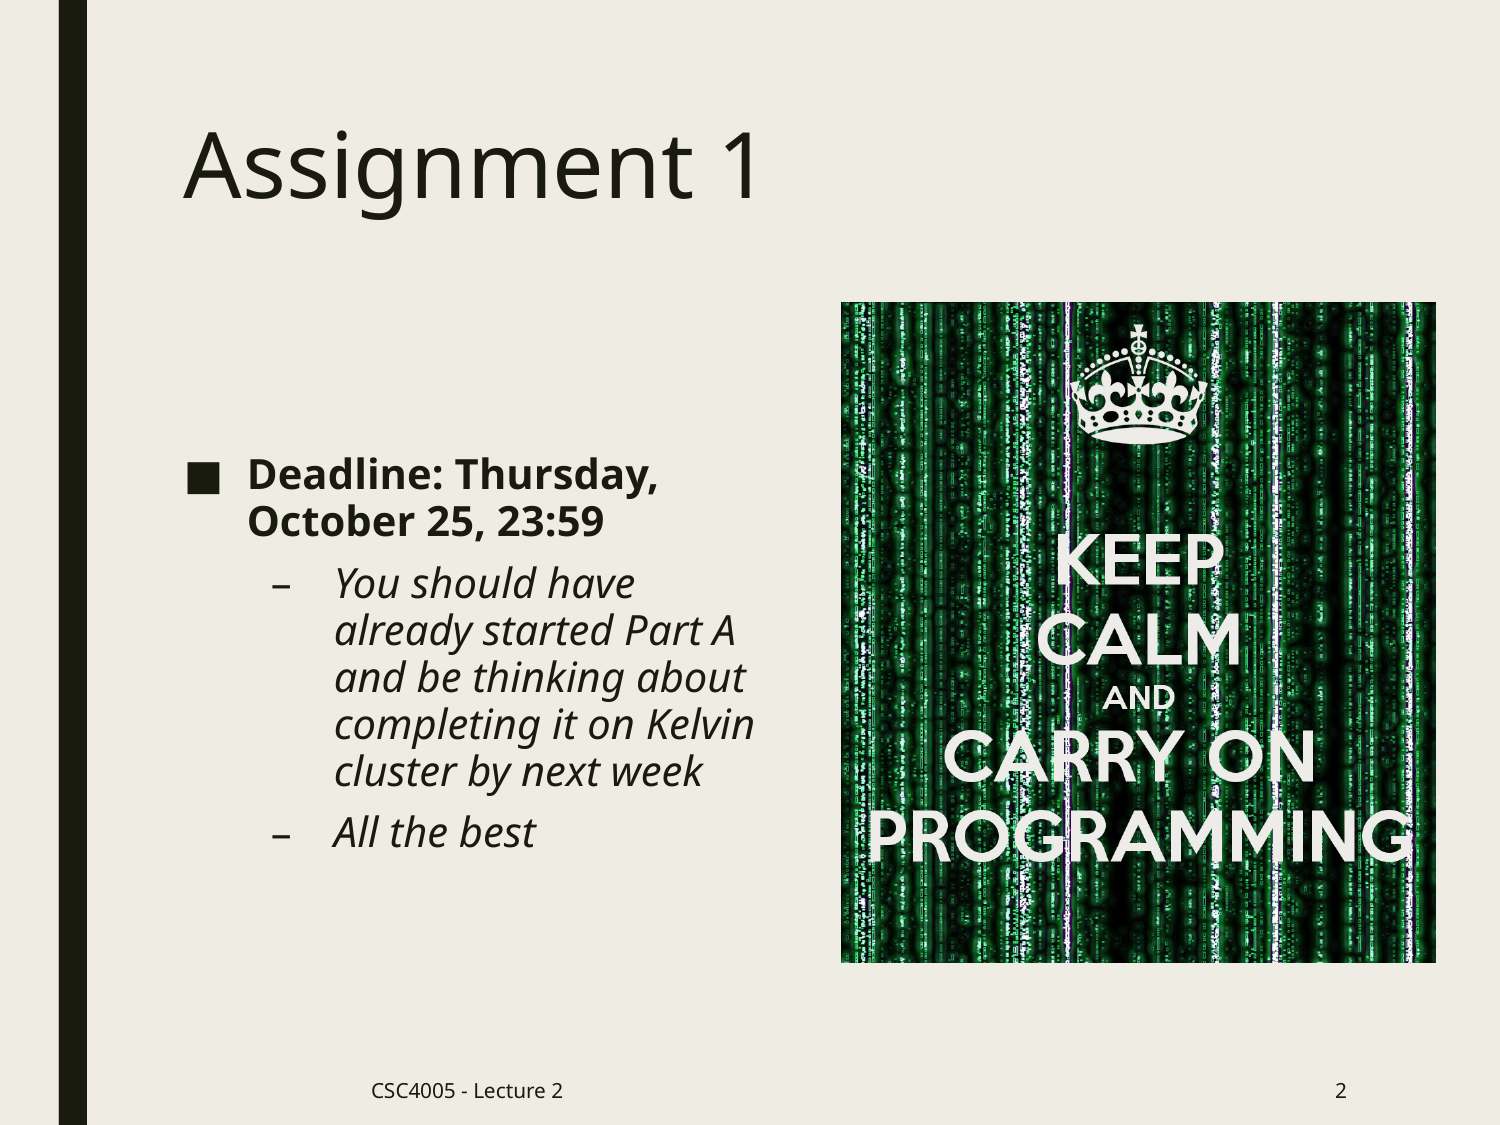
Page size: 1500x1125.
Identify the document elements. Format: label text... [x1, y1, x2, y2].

picture [841, 302, 1436, 963]
slide_number 2 [1165, 1058, 1362, 1125]
title Assignment 1 [168, 112, 1351, 357]
list Deadline: Thursday, October 25, 23:59 You should have already started Part A and be thinking about completing it on Kelvin cluster by next week All the best [168, 444, 798, 963]
footer CSC4005 - Lecture 2 [355, 1058, 1129, 1125]
